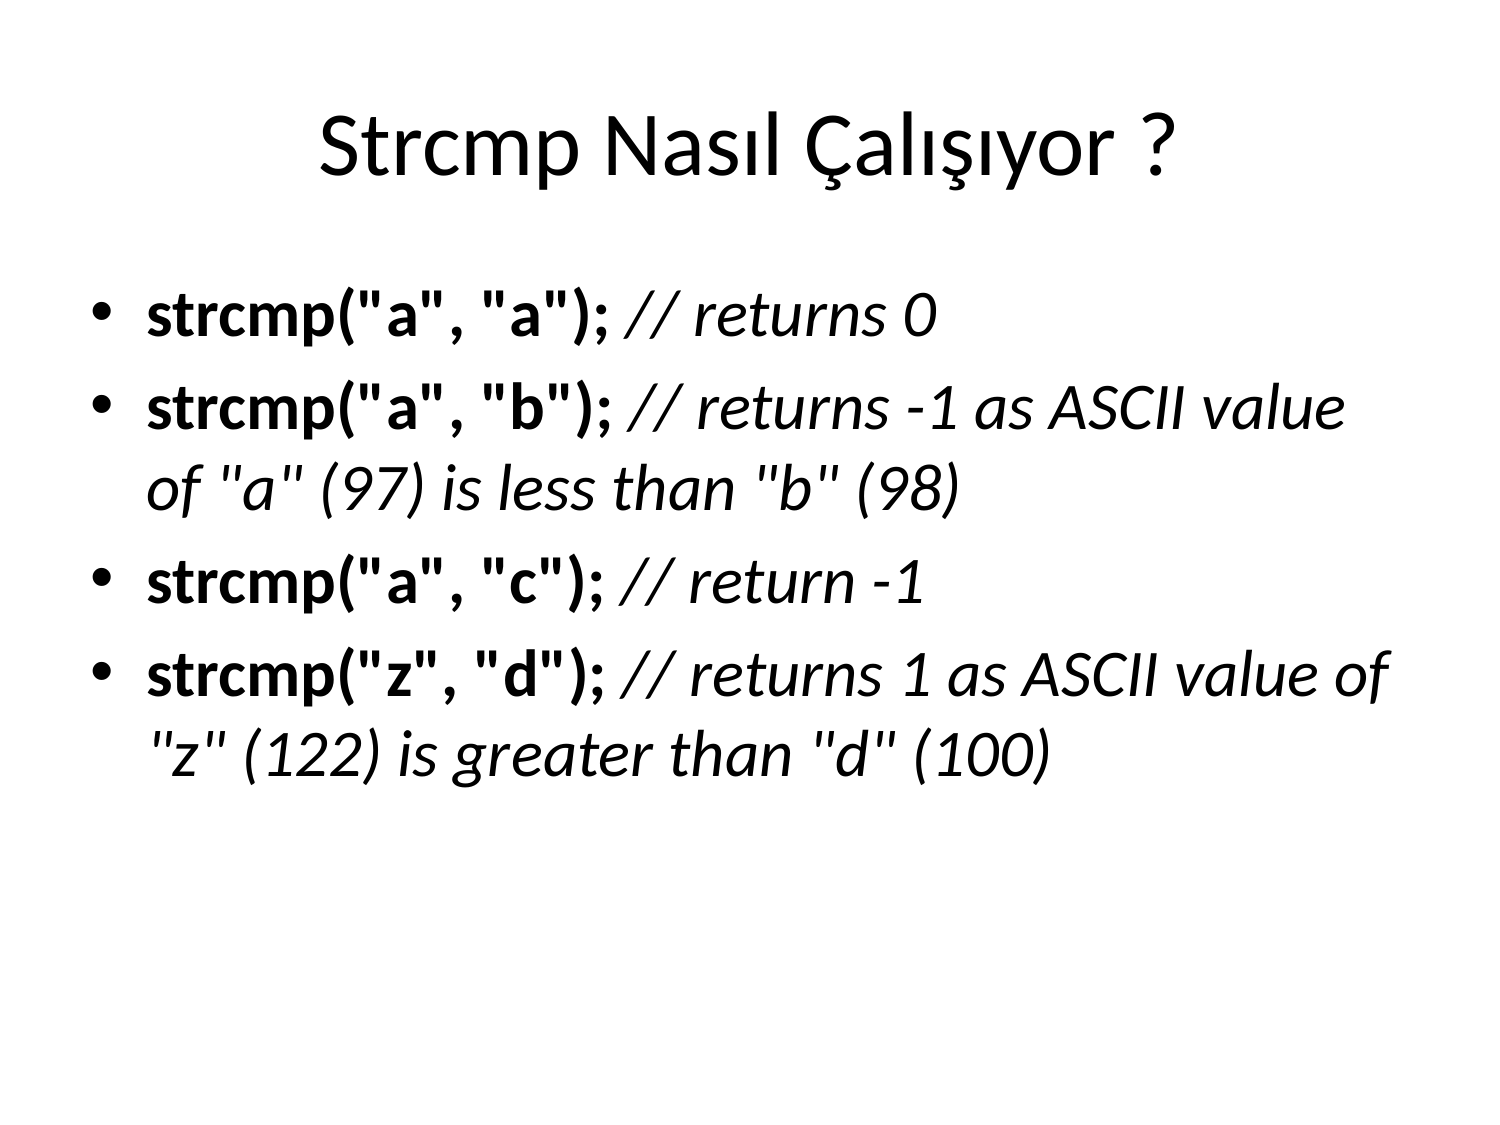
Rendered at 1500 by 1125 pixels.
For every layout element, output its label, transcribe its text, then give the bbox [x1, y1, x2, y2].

title Strcmp Nasıl Çalışıyor ? [75, 45, 1425, 233]
list strcmp("a", "a"); // returns 0 strcmp("a", "b"); // returns -1 as ASCII value of "a" (97) is less than "b" (98) strcmp("a", "c"); // return -1 strcmp("z", "d"); // returns 1 as ASCII value of "z" (122) is greater than "d" (100) [75, 262, 1425, 1005]
